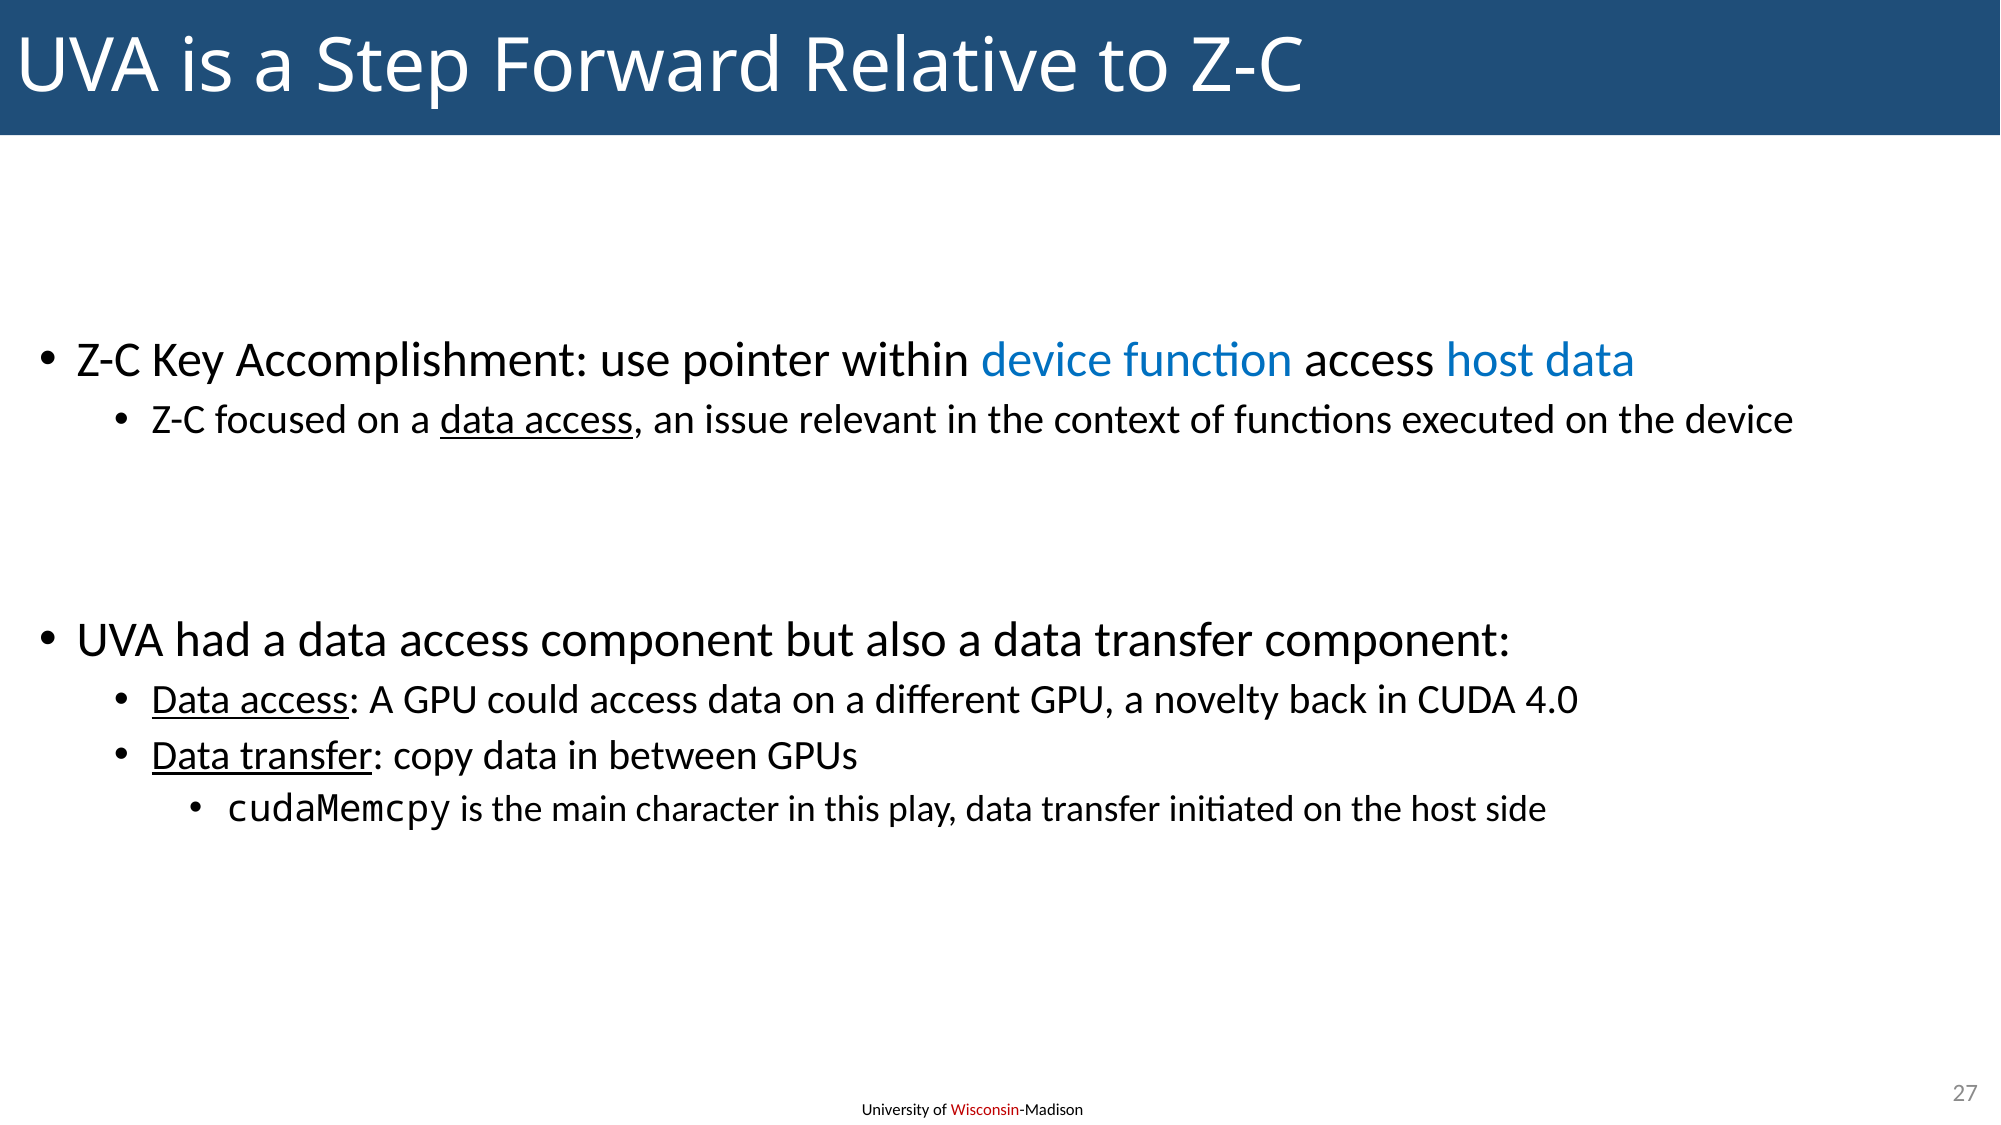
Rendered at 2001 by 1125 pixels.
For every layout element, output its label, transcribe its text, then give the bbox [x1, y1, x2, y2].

slide_number 27 [1879, 1069, 1994, 1114]
title UVA is a Step Forward Relative to Z-C [0, 0, 2000, 136]
list Z-C Key Accomplishment: use pointer within device function access host data Z-C focused on a data access, an issue relevant in the context of functions executed on the device UVA had a data access component but also a data transfer component: Data access: A GPU could access data on a different GPU, a novelty back in CUDA 4.0 Data transfer: copy data in between GPUs cudaMemcpy is the main character in this play, data transfer initiated on the host side [24, 245, 1987, 1055]
